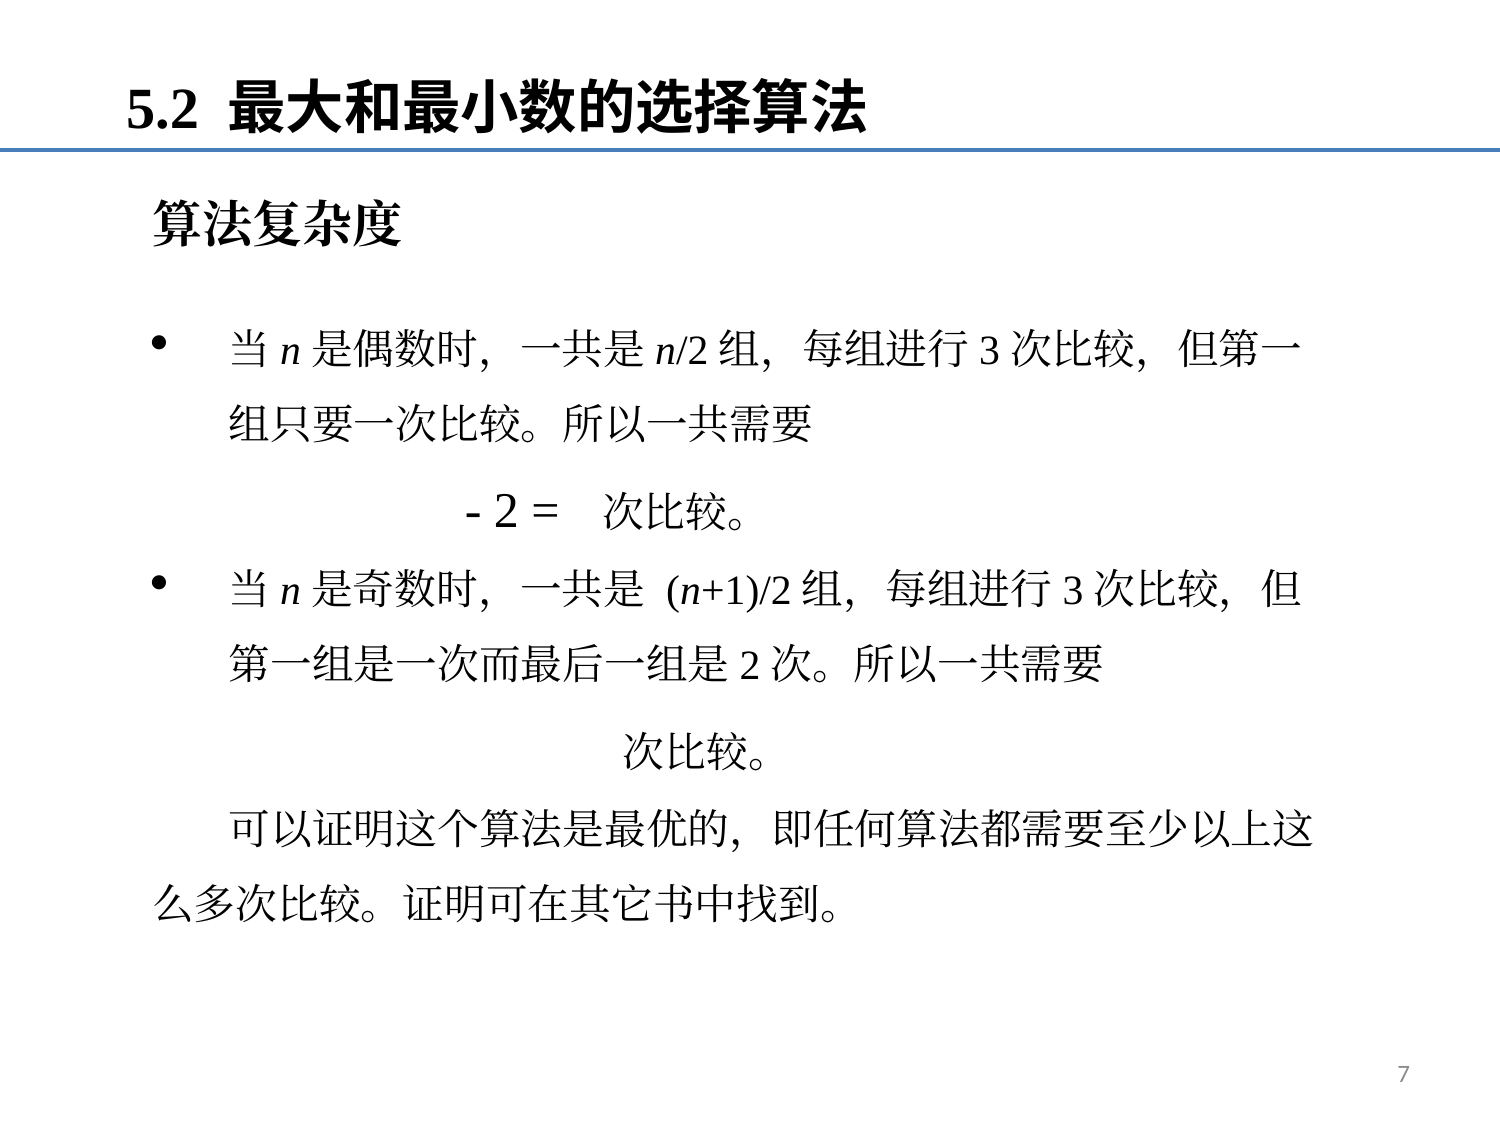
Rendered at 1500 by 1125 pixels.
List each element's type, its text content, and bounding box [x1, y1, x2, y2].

slide_number 7 [1074, 1042, 1425, 1103]
text_box 5.2 最大和最小数的选择算法 [111, 62, 884, 148]
